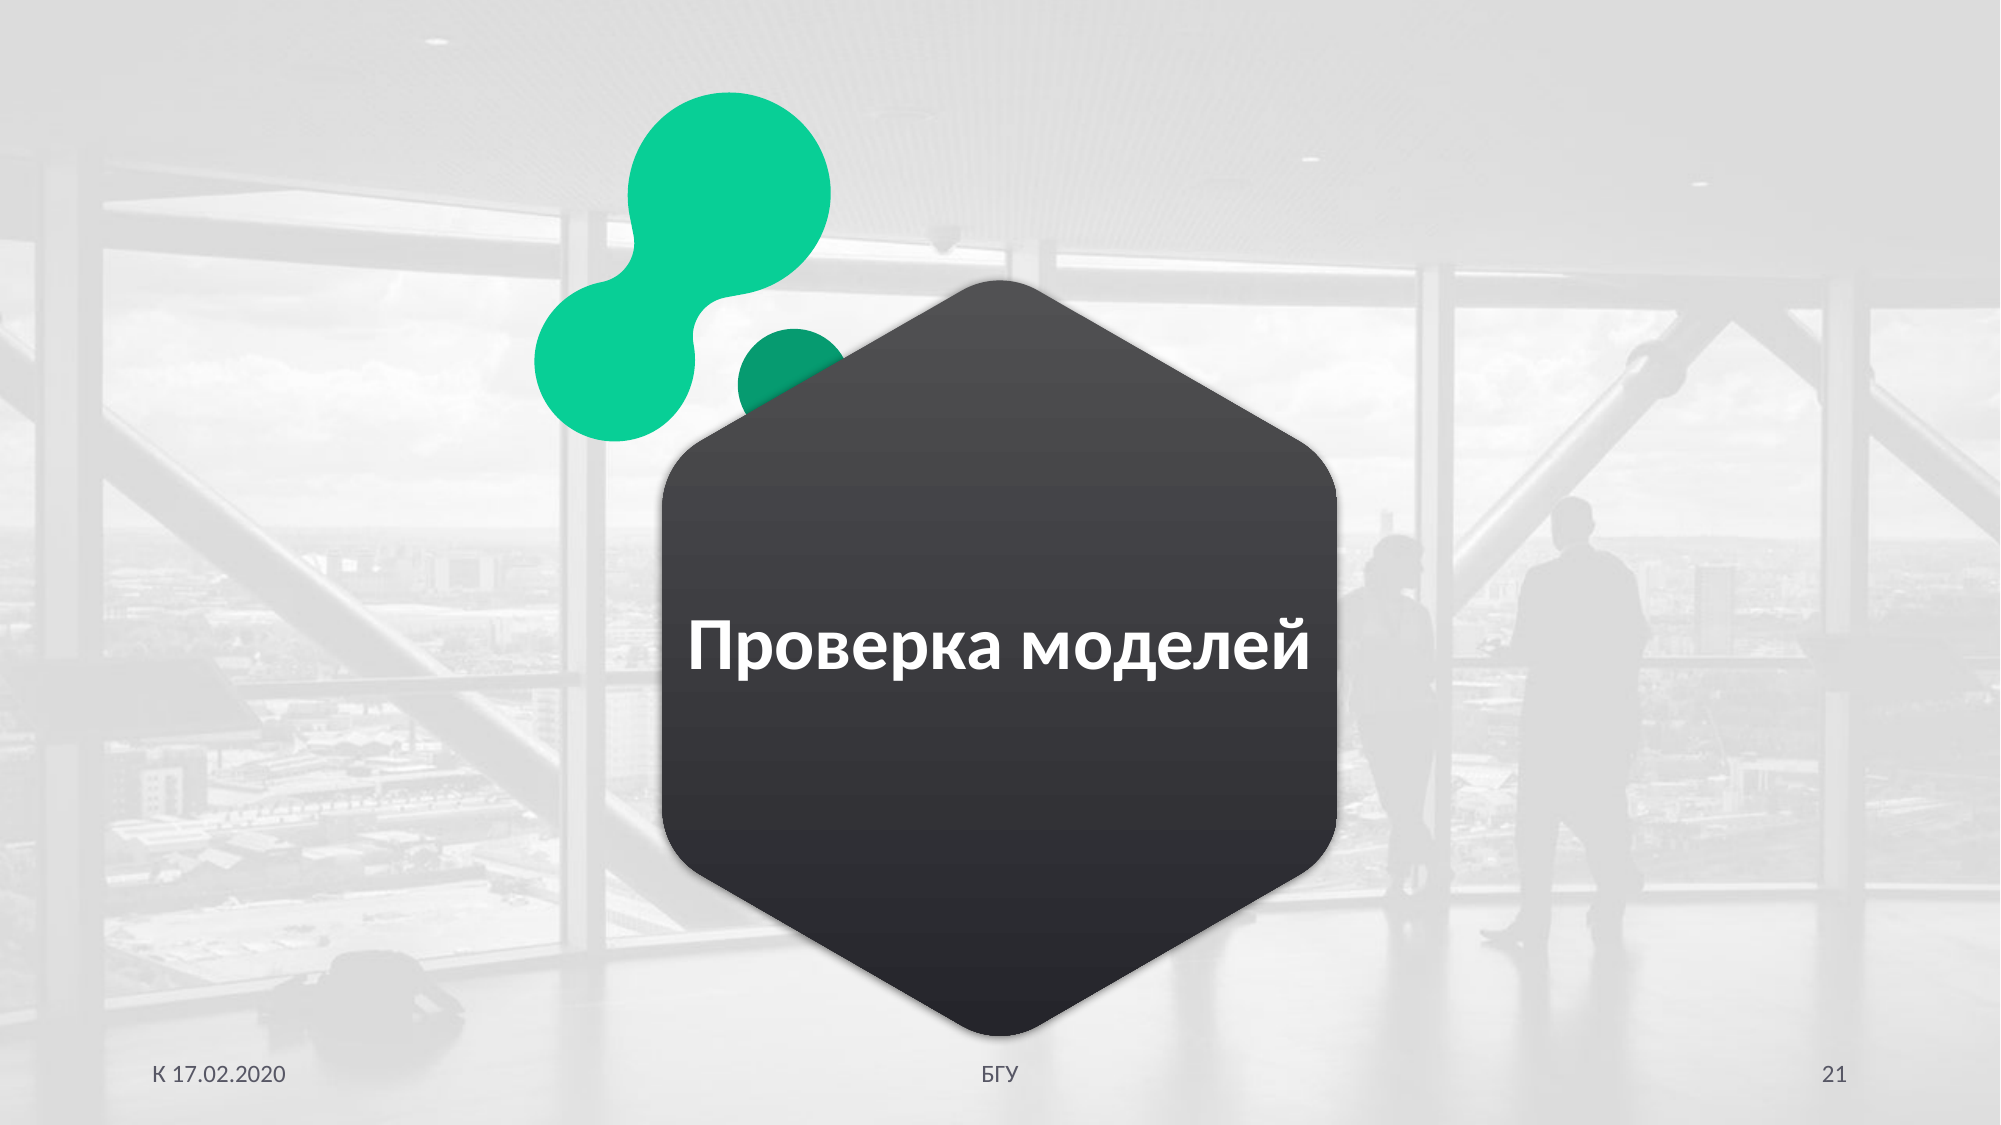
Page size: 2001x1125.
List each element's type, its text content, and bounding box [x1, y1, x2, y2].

title Проверка моделей [627, 518, 1373, 794]
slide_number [137, 1042, 588, 1103]
footer БГУ [662, 1042, 1338, 1103]
picture [0, 0, 2001, 1125]
slide_number 21 [1412, 1042, 1863, 1103]
